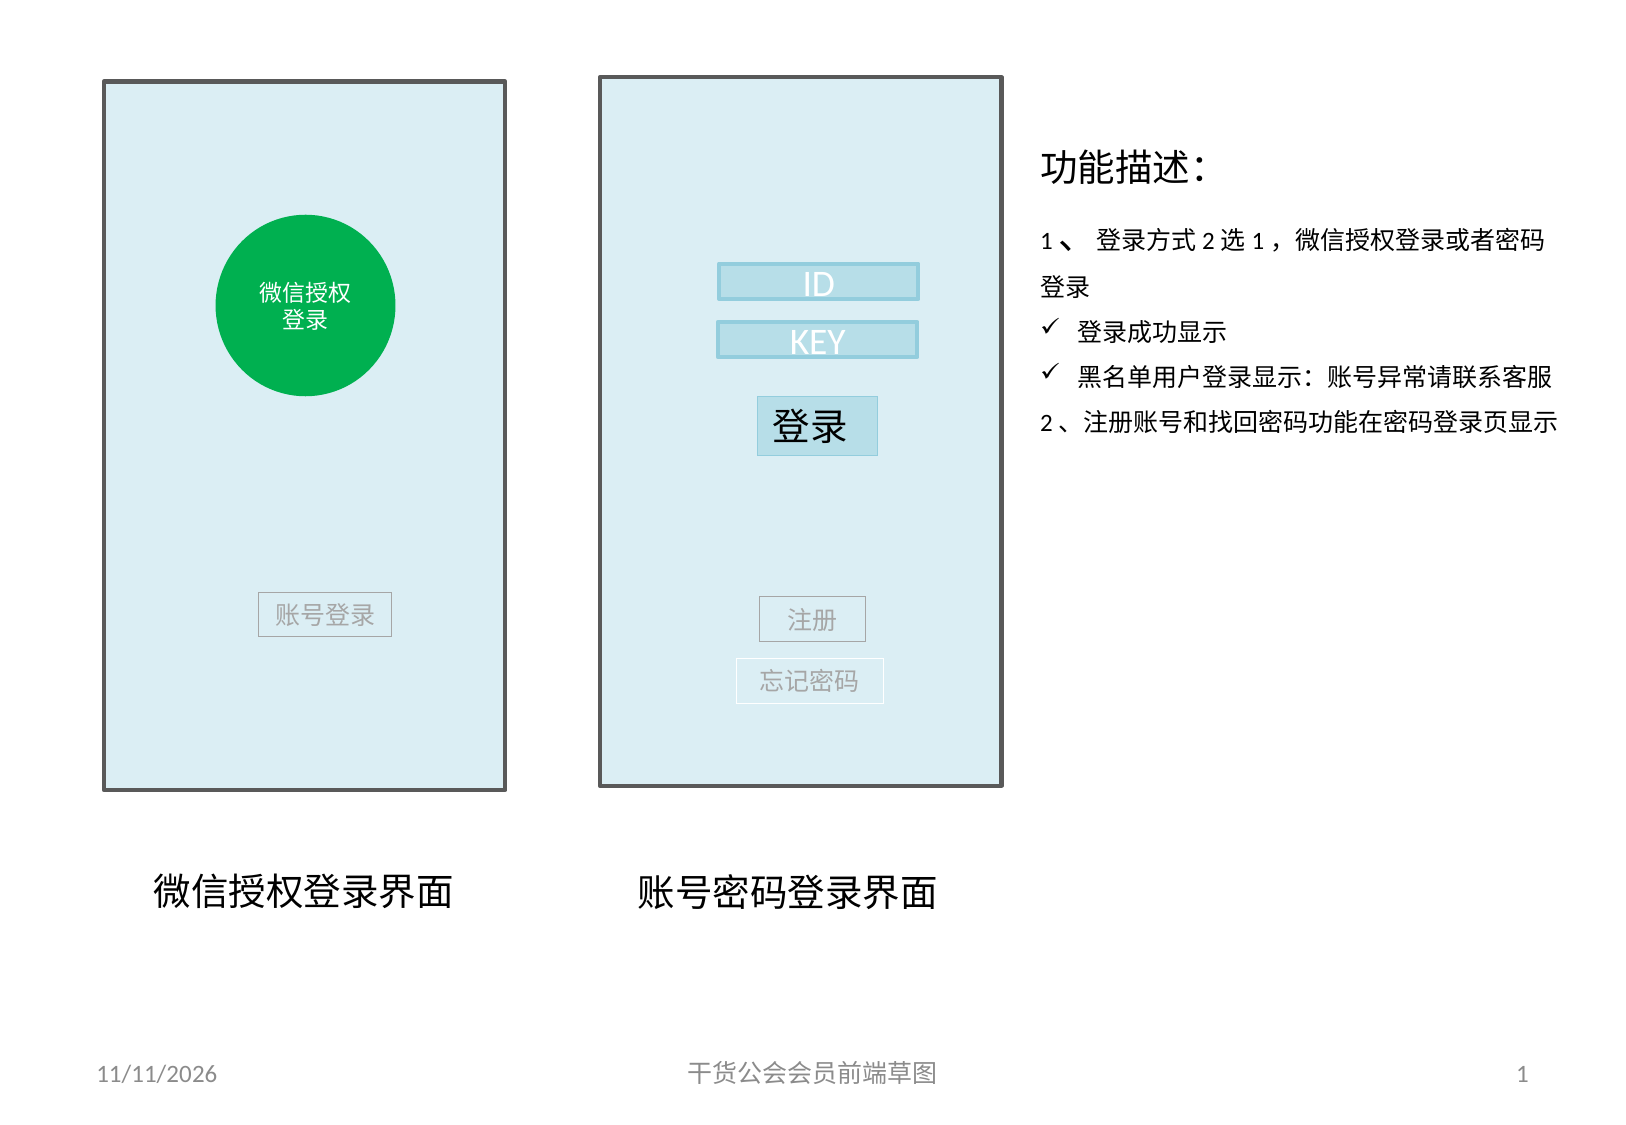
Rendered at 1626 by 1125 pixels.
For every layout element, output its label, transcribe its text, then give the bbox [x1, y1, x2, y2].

text_box 注册 [759, 596, 866, 642]
text_box [598, 75, 1004, 788]
text_box 微信授权登录 [213, 212, 398, 399]
text_box 账号登录 [258, 592, 392, 637]
text_box 功能描述： 1、登录方式2选1，微信授权登录或者密码登录 登录成功显示 黑名单用户登录显示：账号异常请联系客服 2、注册账号和找回密码功能在密码登录页显示 [1025, 114, 1579, 534]
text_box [717, 263, 919, 442]
slide_number 1 [1164, 1042, 1544, 1103]
text_box [102, 79, 507, 792]
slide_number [81, 1042, 461, 1103]
text_box 微信授权登录界面 [139, 861, 494, 921]
footer 干货公会会员前端草图 [555, 1042, 1070, 1103]
text_box 忘记密码 [736, 658, 884, 704]
text_box 账号密码登录界面 [623, 861, 978, 922]
